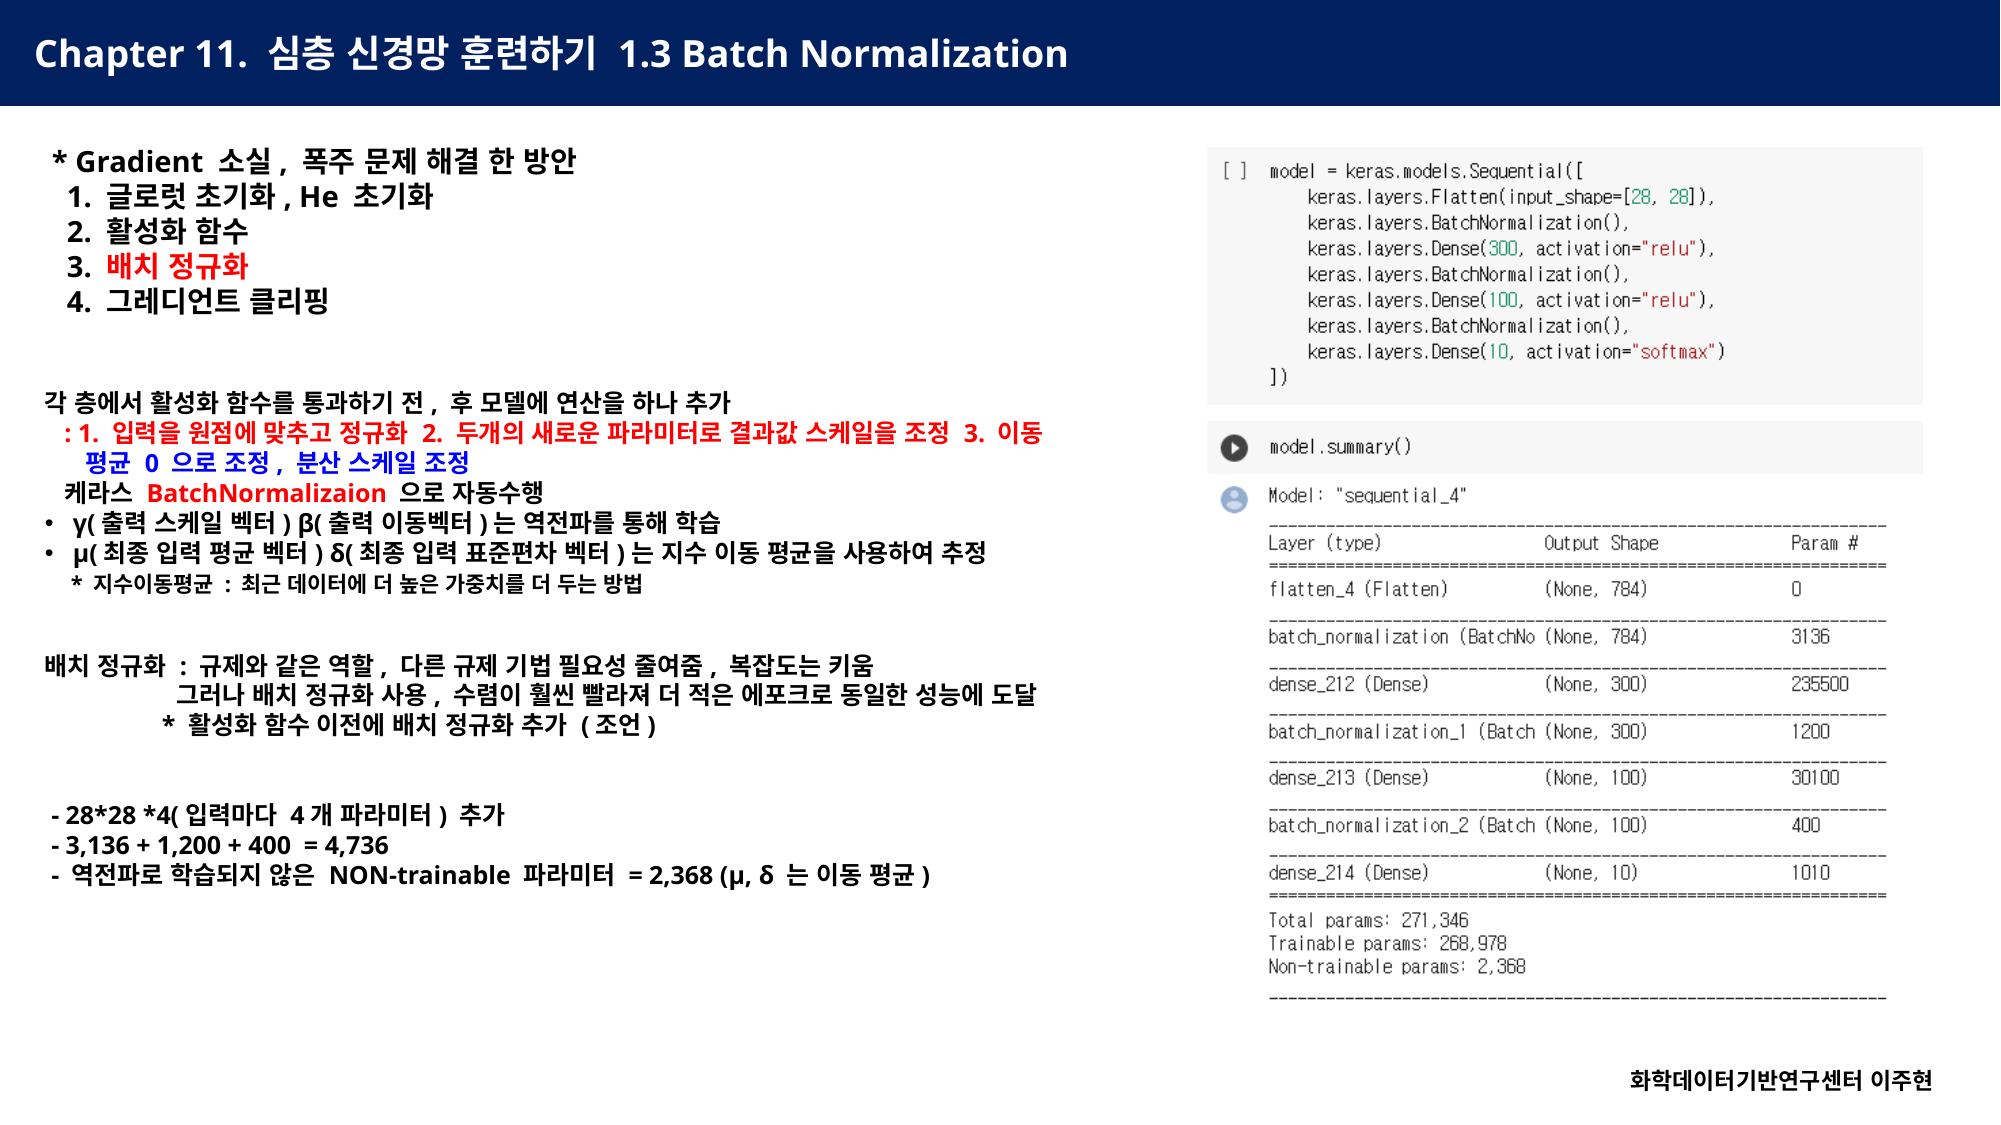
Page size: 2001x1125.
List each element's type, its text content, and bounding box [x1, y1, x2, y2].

text_box Chapter 11. 심층 신경망 훈련하기 1.3 Batch Normalization [0, 0, 2000, 106]
text_box * Gradient 소실, 폭주 문제 해결 한 방안 1. 글로럿 초기화, He 초기화 2. 활성화 함수 3. 배치 정규화 4. 그레디언트 클리핑 [37, 135, 602, 326]
picture [1206, 147, 1923, 1017]
text_box 화학데이터기반연구센터 이주현 [1615, 1059, 1950, 1102]
text_box 각 층에서 활성화 함수를 통과하기 전, 후 모델에 연산을 하나 추가 : 1. 입력을 원점에 맞추고 정규화 2. 두개의 새로운 파라미터로 결과값 스케일을 조정 3. 이동 평균 0 으로 조정, 분산 스케일 조정 케라스 BatchNormalizaion 으로 자동수행 γ(출력 스케일 벡터) β(출력 이동벡터)는 역전파를 통해 학습 μ(최종 입력 평균 벡터) δ(최종 입력 표준편차 벡터)는 지수 이동 평균을 사용하여 추정 * 지수이동평균 : 최근 데이터에 더 높은 가중치를 더 두는 방법 배치 정규화 : 규제와 같은 역할, 다른 규제 기법 필요성 줄여줌, 복잡도는 키움 그러나 배치 정규화 사용, 수렴이 훨씬 빨라져 더 적은 에포크로 동일한 성능에 도달 * 활성화 함수 이전에 배치 정규화 추가 (조언) - 28*28 *4(입력마다 4개 파라미터) 추가 - 3,136 + 1,200 + 400 = 4,736 - 역전파로 학습되지 않은 NON-trainable 파라미터 = 2,368 (μ, δ 는 이동 평균) [30, 380, 1183, 897]
